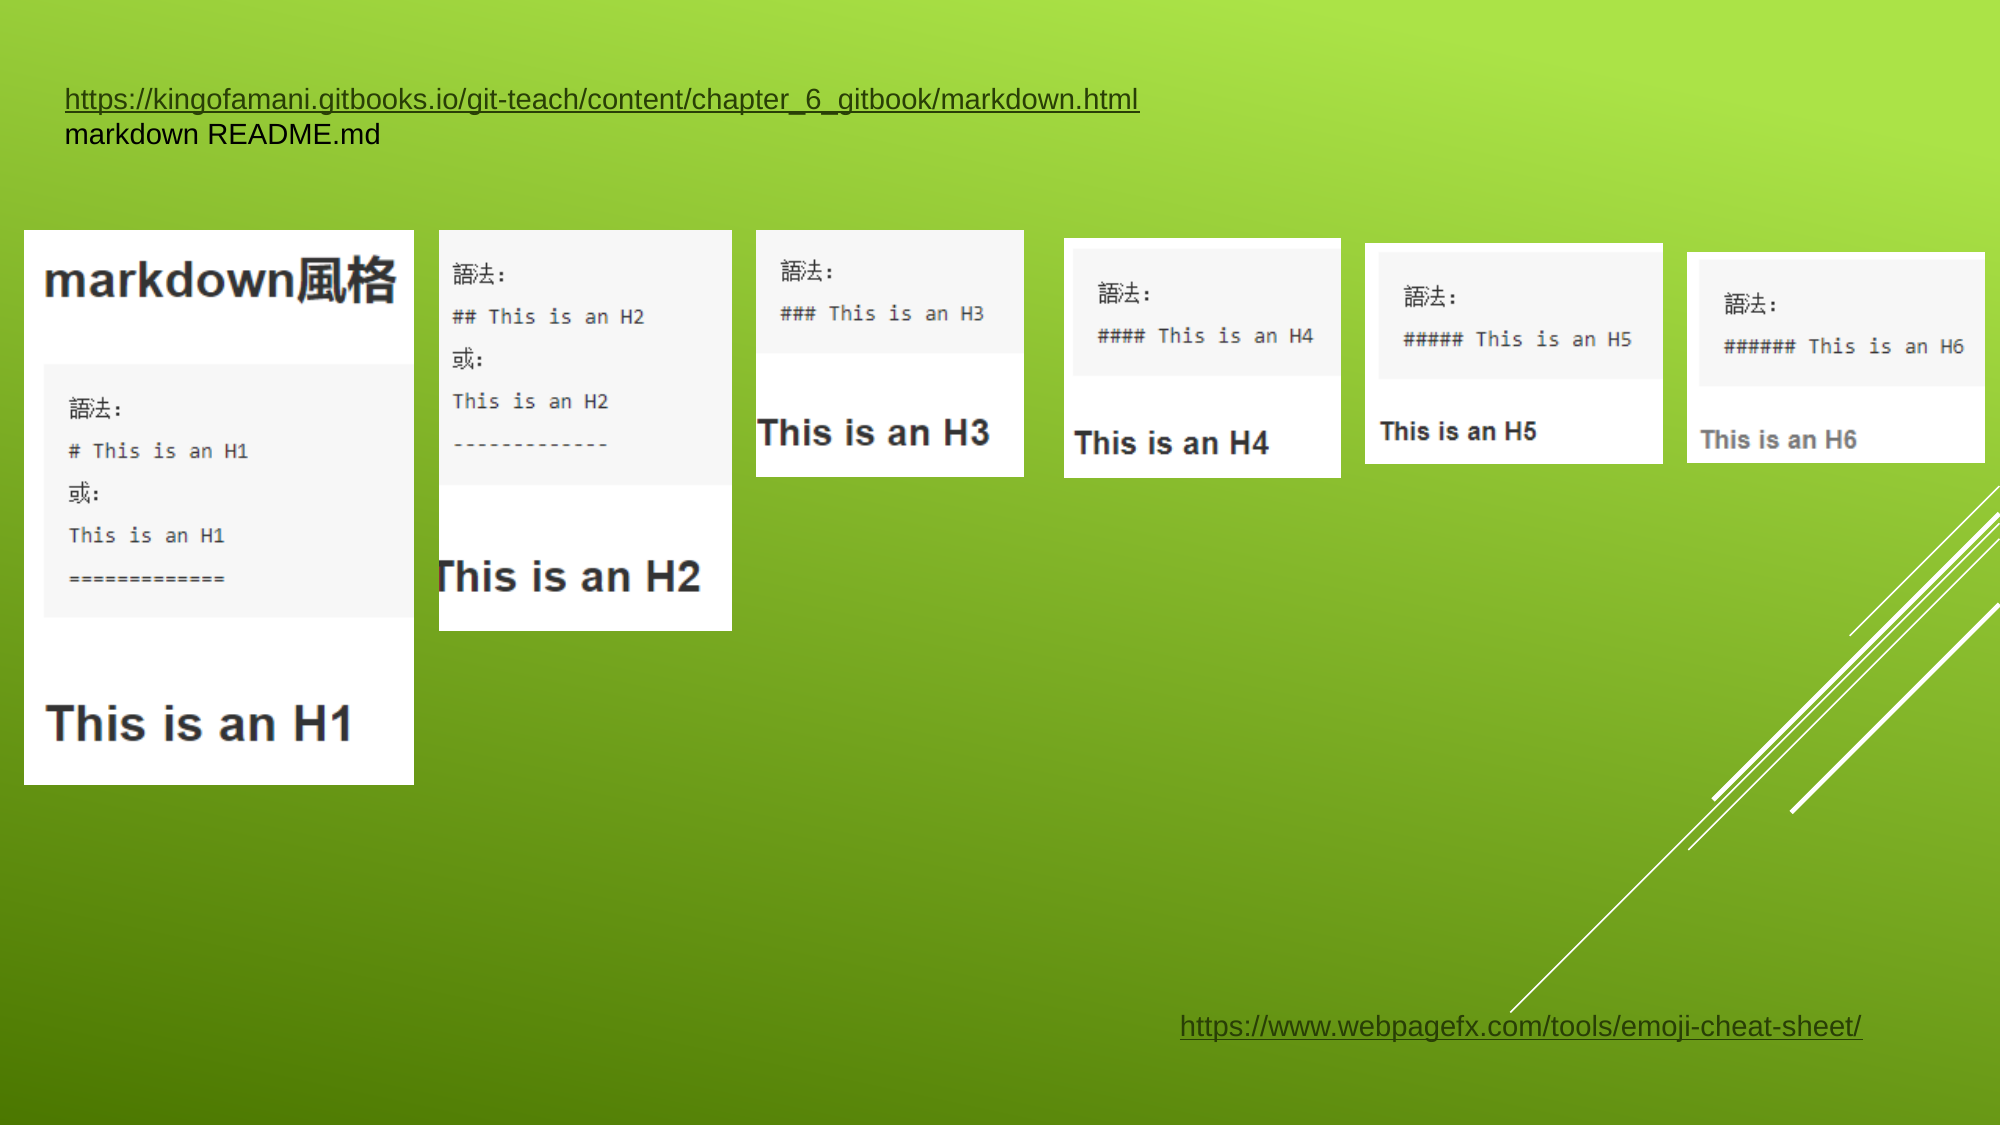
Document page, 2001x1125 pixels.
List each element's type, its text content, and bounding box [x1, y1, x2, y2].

picture [755, 229, 1024, 478]
text_box https://www.webpagefx.com/tools/emoji-cheat-sheet/ [1164, 995, 1946, 1090]
picture [1365, 243, 1663, 465]
picture [1063, 237, 1341, 478]
picture [24, 229, 415, 786]
text_box https://kingofamani.gitbooks.io/git-teach/content/chapter_6_gitbook/markdown.html markdown README.md [49, 25, 1221, 206]
picture [438, 229, 732, 631]
picture [1687, 251, 1985, 464]
